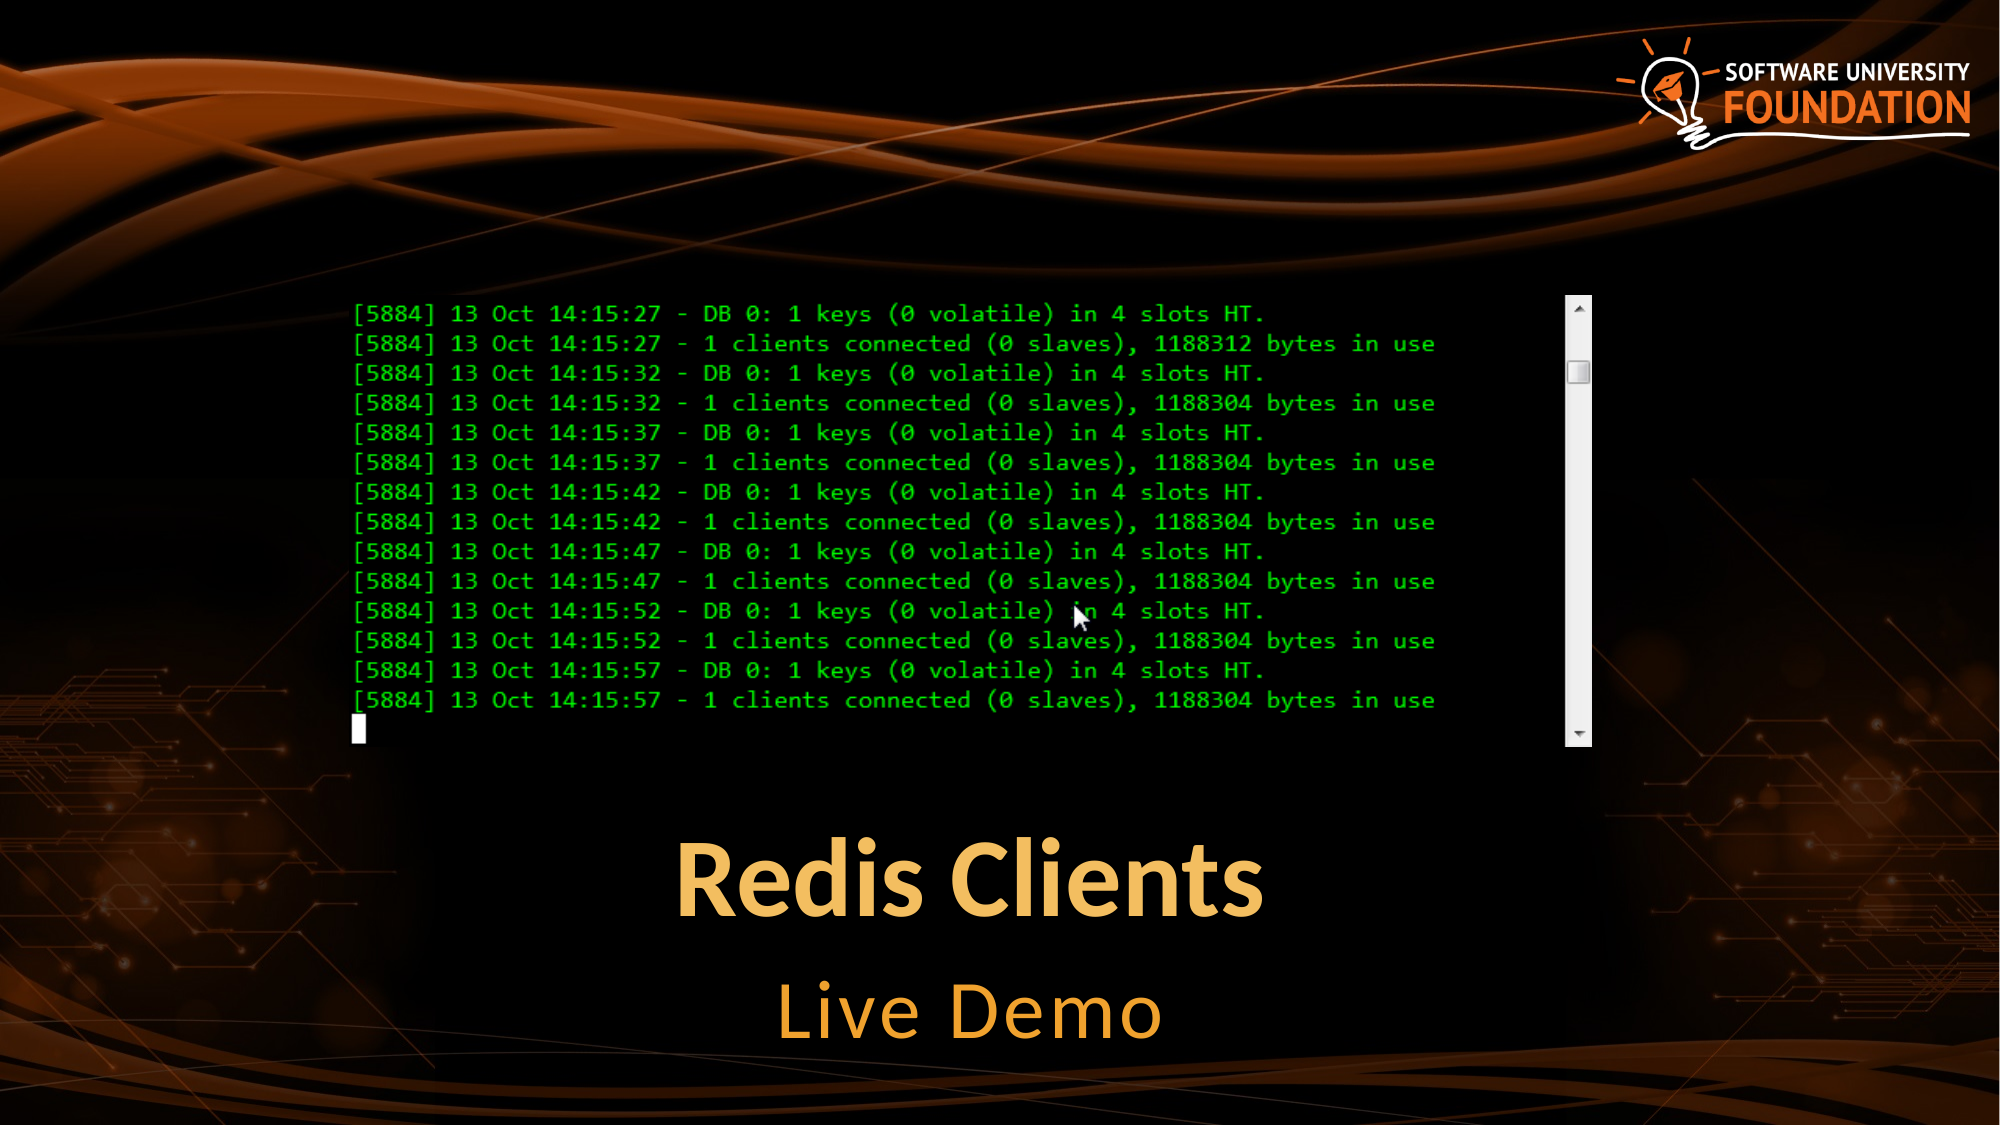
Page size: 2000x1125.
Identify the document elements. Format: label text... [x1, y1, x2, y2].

picture [0, 0, 2000, 1125]
title Redis Clients [237, 812, 1704, 944]
subtitle Live Demo [237, 944, 1704, 1062]
